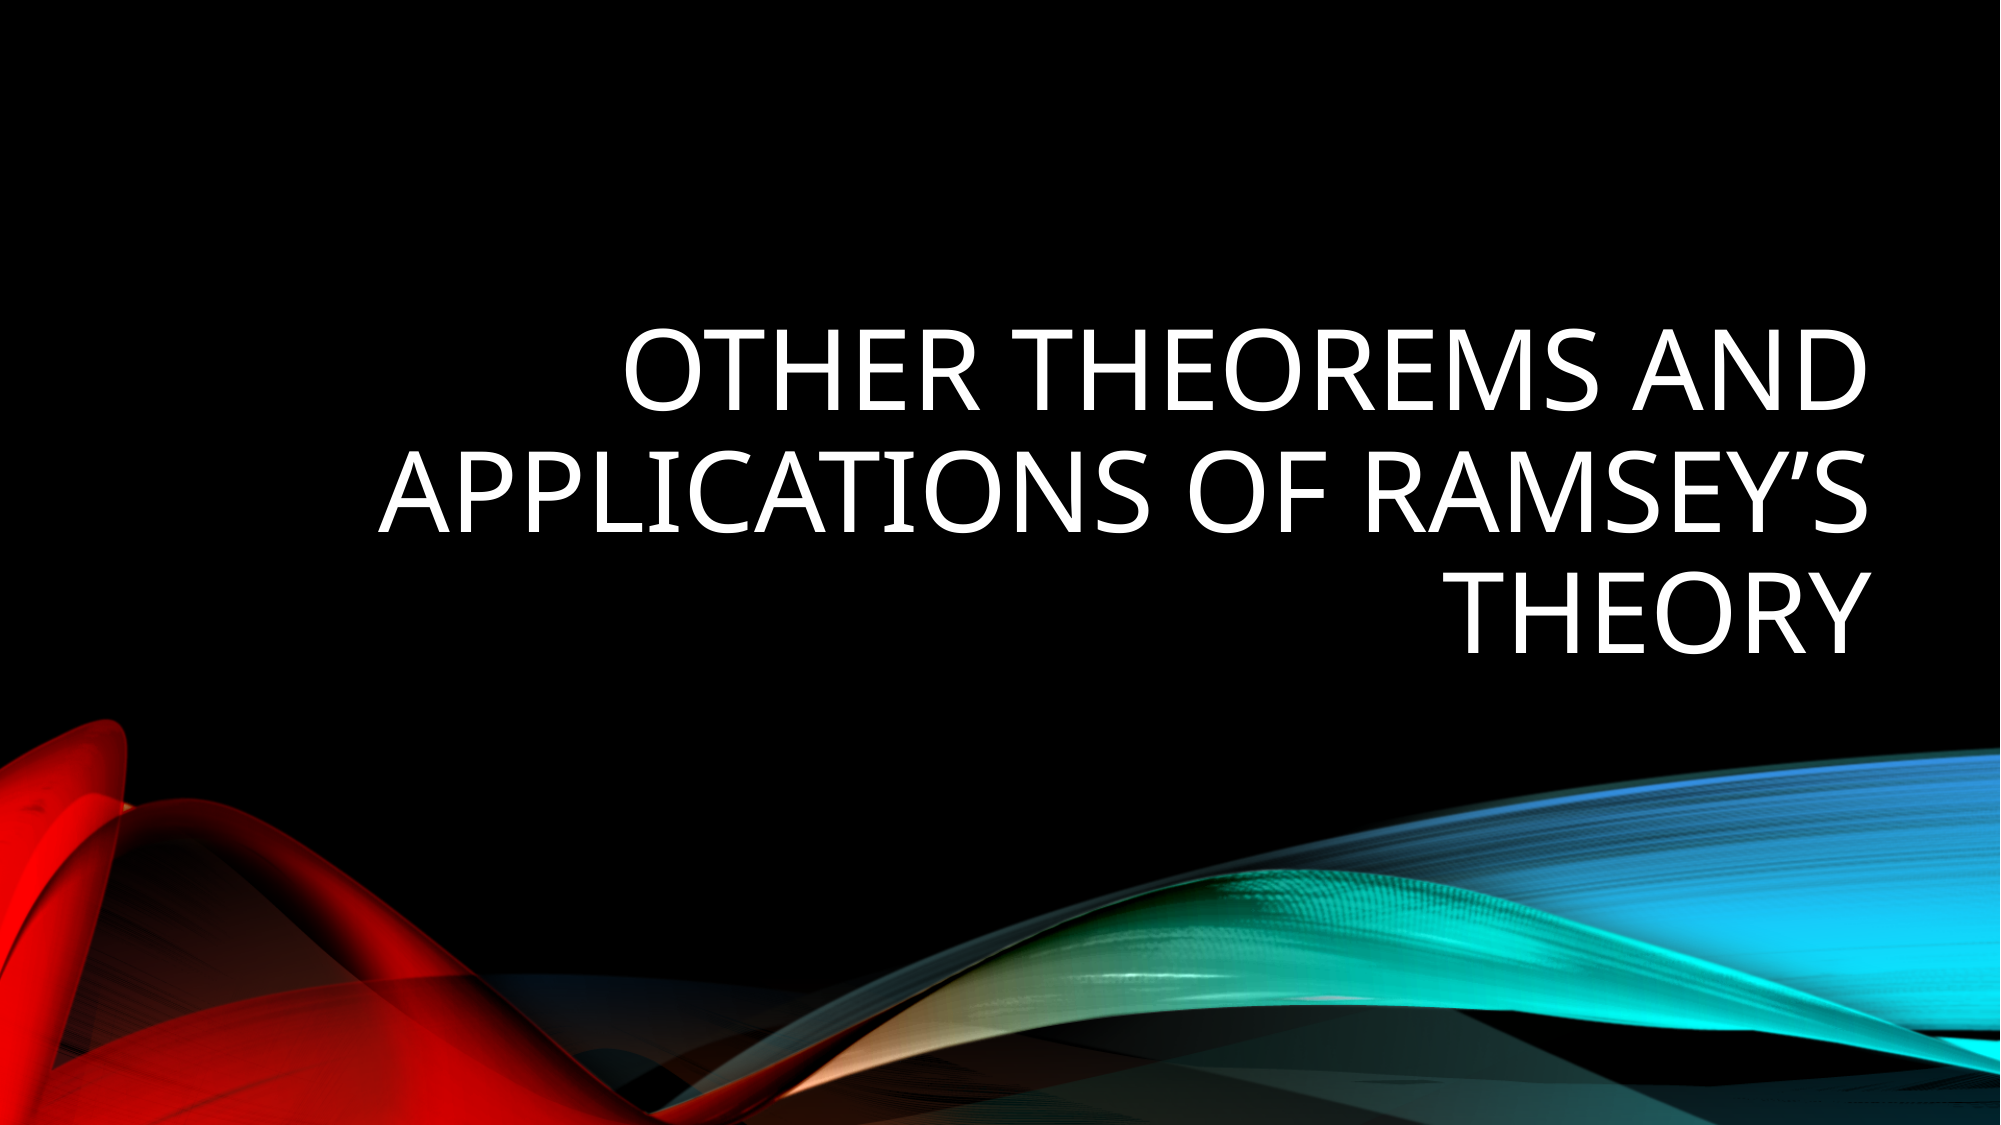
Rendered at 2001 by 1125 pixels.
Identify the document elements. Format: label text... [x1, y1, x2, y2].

picture [0, 717, 2000, 1125]
title Other Theorems and Applications of Ramsey’s Theory [112, 123, 1888, 686]
